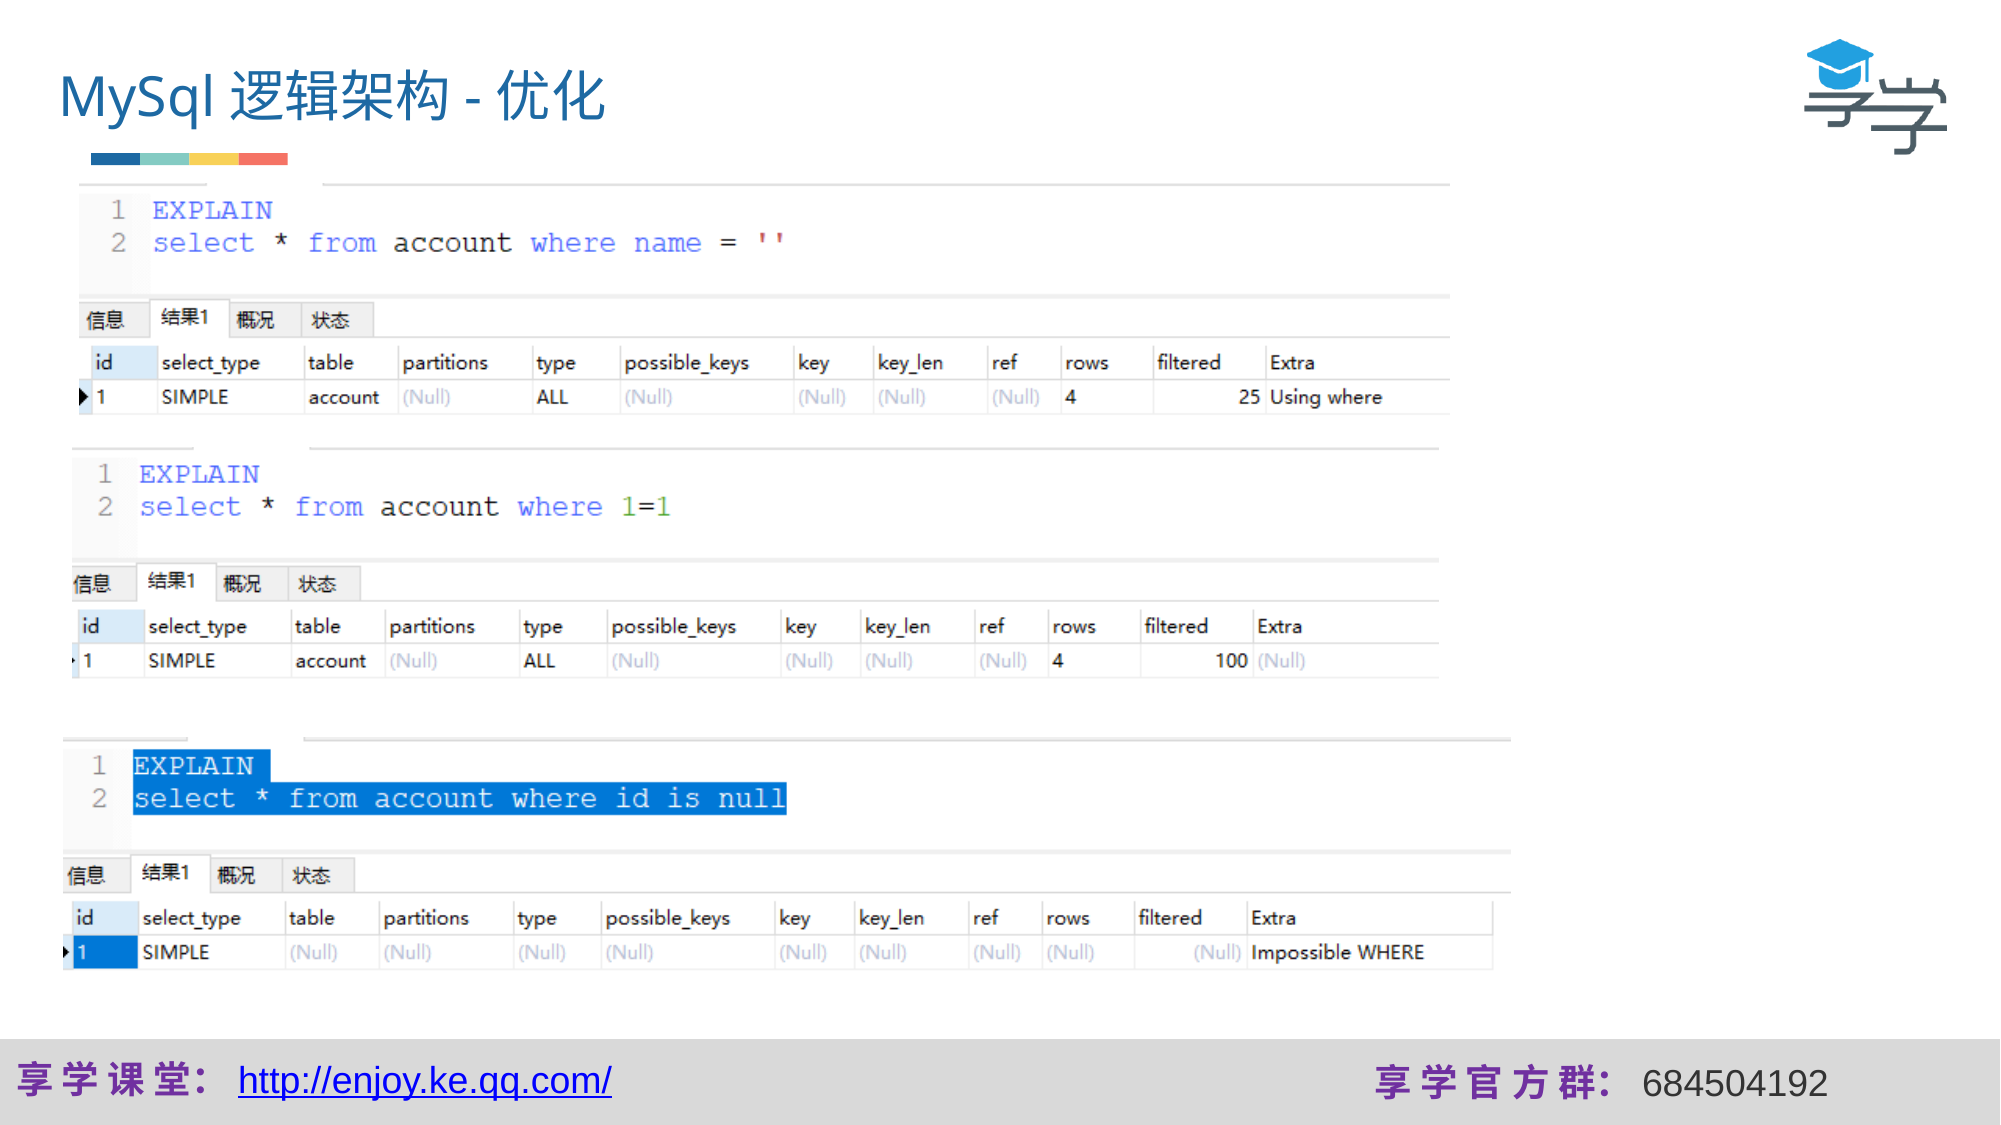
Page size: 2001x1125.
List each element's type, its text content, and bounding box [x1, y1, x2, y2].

text_box MySql逻辑架构-优化 [58, 60, 773, 128]
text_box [90, 152, 288, 166]
picture [72, 447, 1439, 711]
picture [1799, 20, 1952, 173]
picture [63, 737, 1511, 987]
picture [78, 183, 1450, 437]
